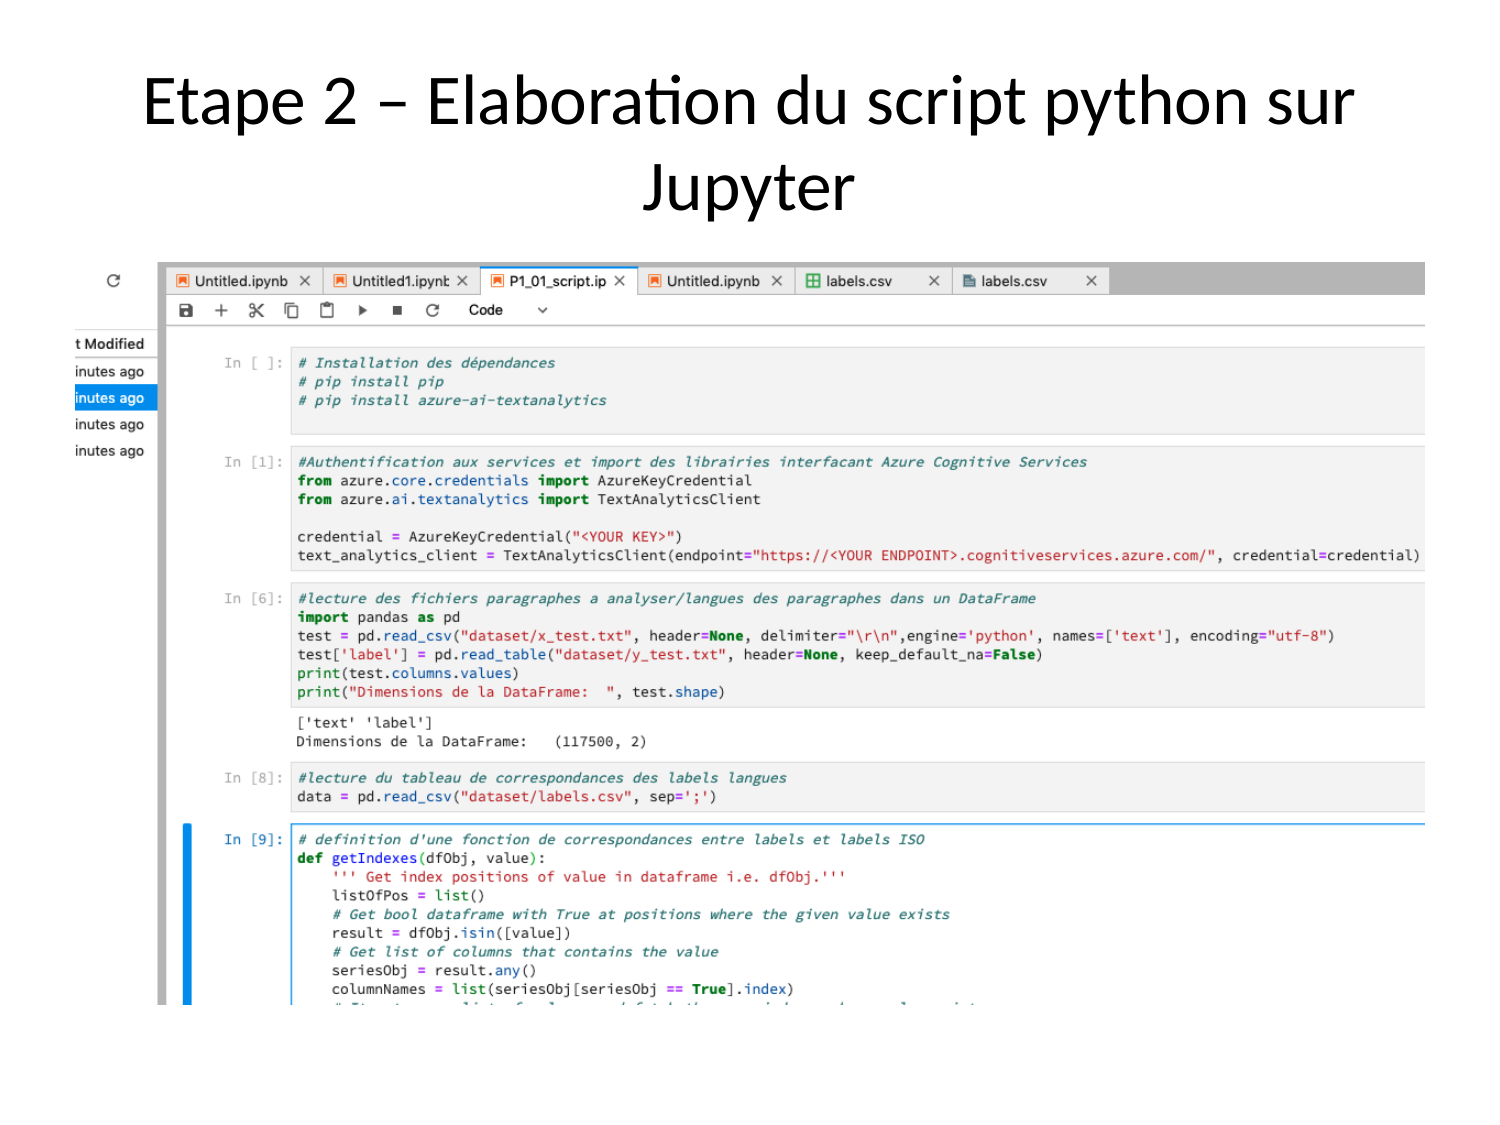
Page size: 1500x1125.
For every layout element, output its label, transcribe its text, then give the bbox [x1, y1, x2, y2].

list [74, 262, 1426, 1006]
title Etape 2 – Elaboration du script python sur Jupyter [75, 45, 1425, 233]
